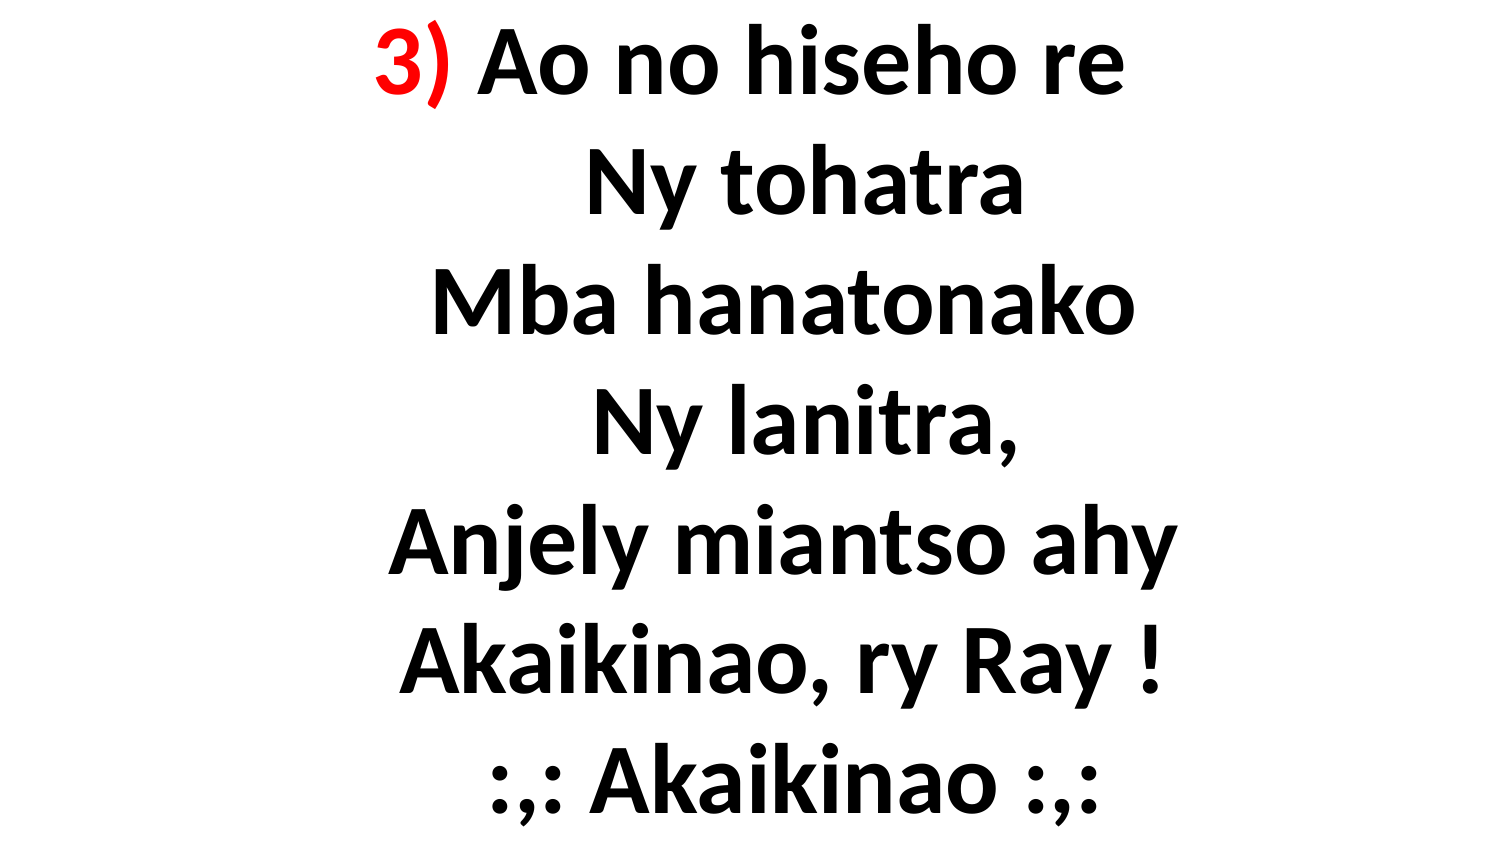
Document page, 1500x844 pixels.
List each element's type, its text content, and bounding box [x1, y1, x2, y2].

title 3) Ao no hiseho re Ny tohatra Mba hanatonako Ny lanitra, Anjely miantso ahy Akaikinao, ry Ray ! :,: Akaikinao :,: [0, 323, 1500, 505]
